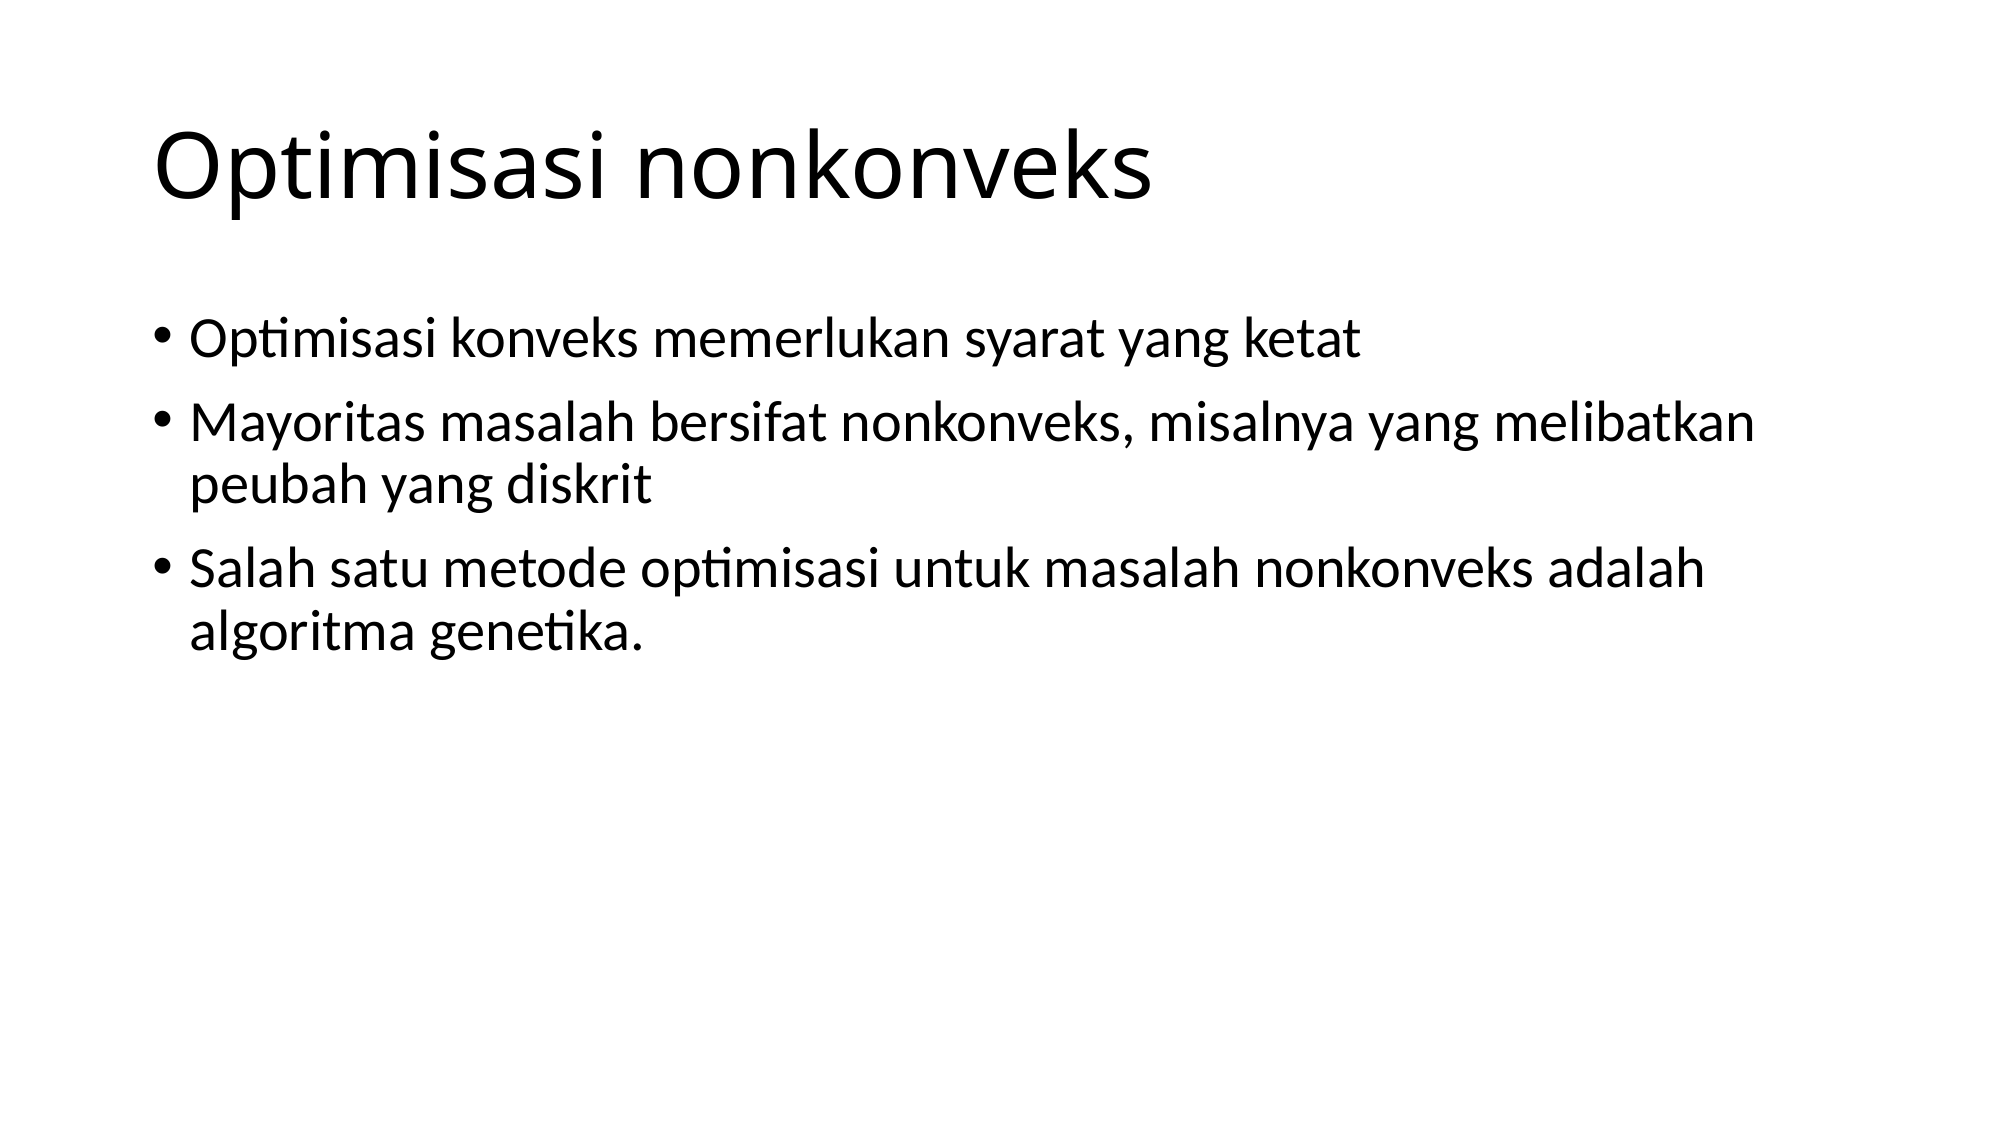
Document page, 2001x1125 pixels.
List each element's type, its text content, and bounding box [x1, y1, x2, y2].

list Optimisasi konveks memerlukan syarat yang ketat Mayoritas masalah bersifat nonkonveks, misalnya yang melibatkan peubah yang diskrit Salah satu metode optimisasi untuk masalah nonkonveks adalah algoritma genetika. [137, 299, 1863, 1014]
title Optimisasi nonkonveks [137, 59, 1863, 278]
